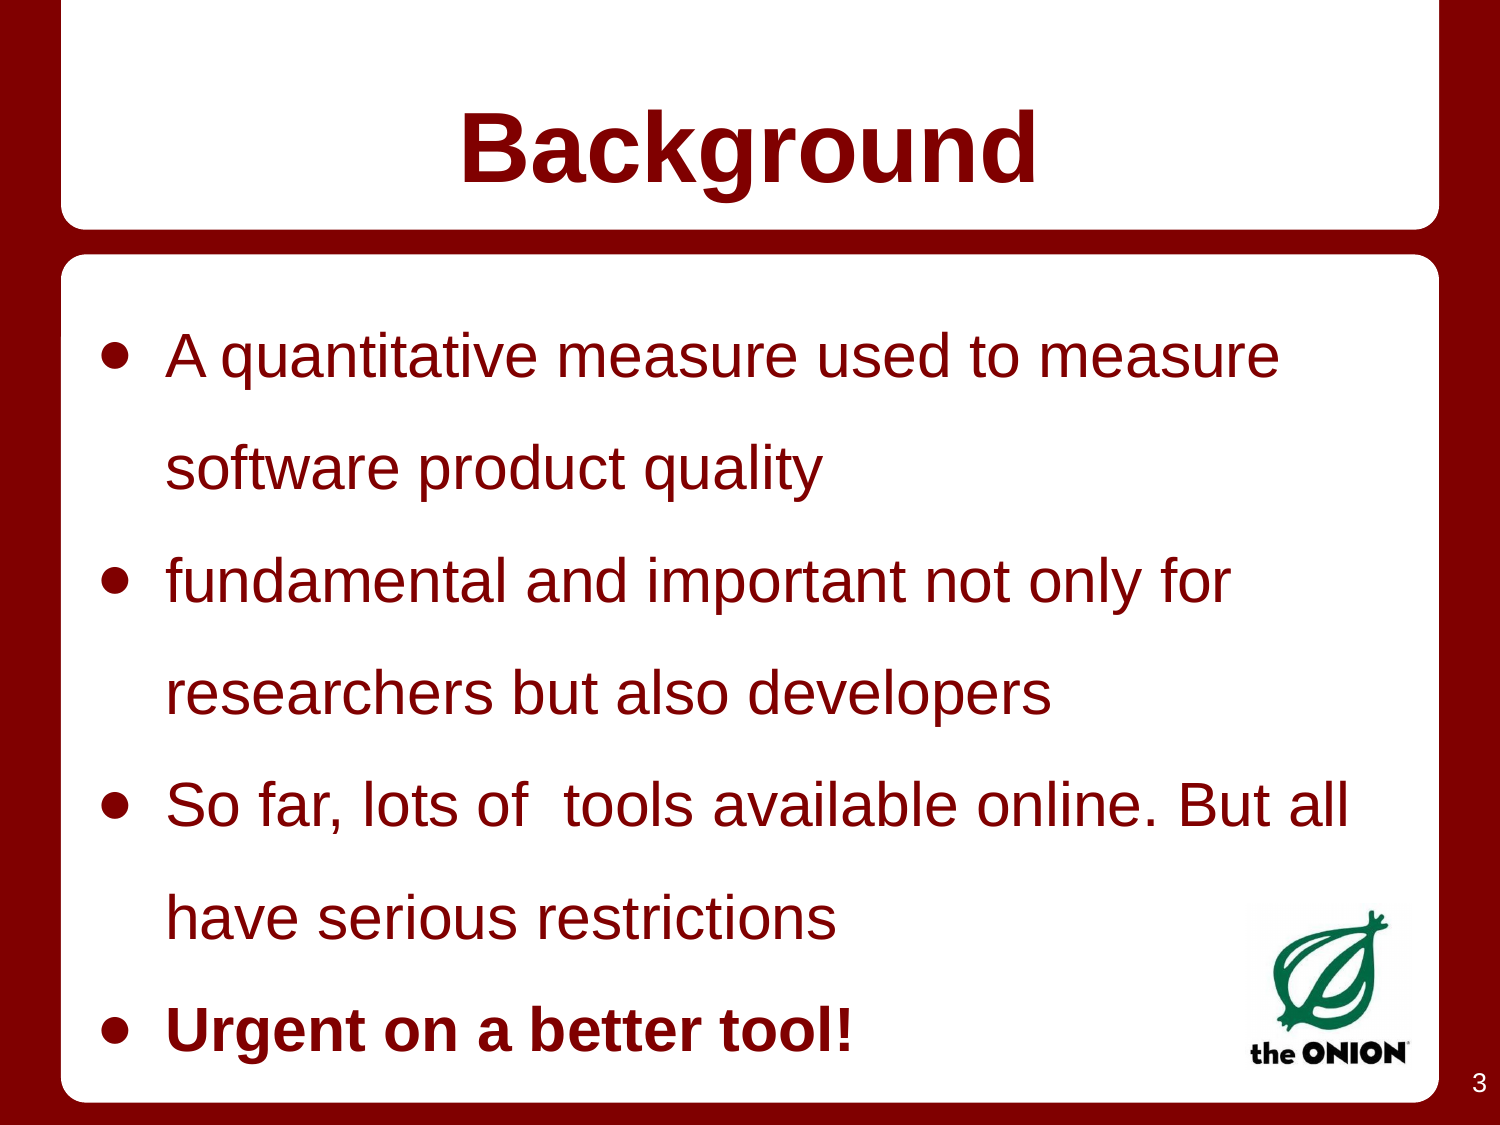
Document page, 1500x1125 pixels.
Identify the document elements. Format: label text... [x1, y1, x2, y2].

slide_number ‹#› [1412, 1038, 1500, 1125]
picture [1245, 903, 1413, 1071]
list A quantitative measure used to measure software product quality fundamental and important not only for researchers but also developers So far, lots of tools available online. But all have serious restrictions Urgent on a better tool! [75, 262, 1425, 1078]
title Background [75, 30, 1425, 218]
